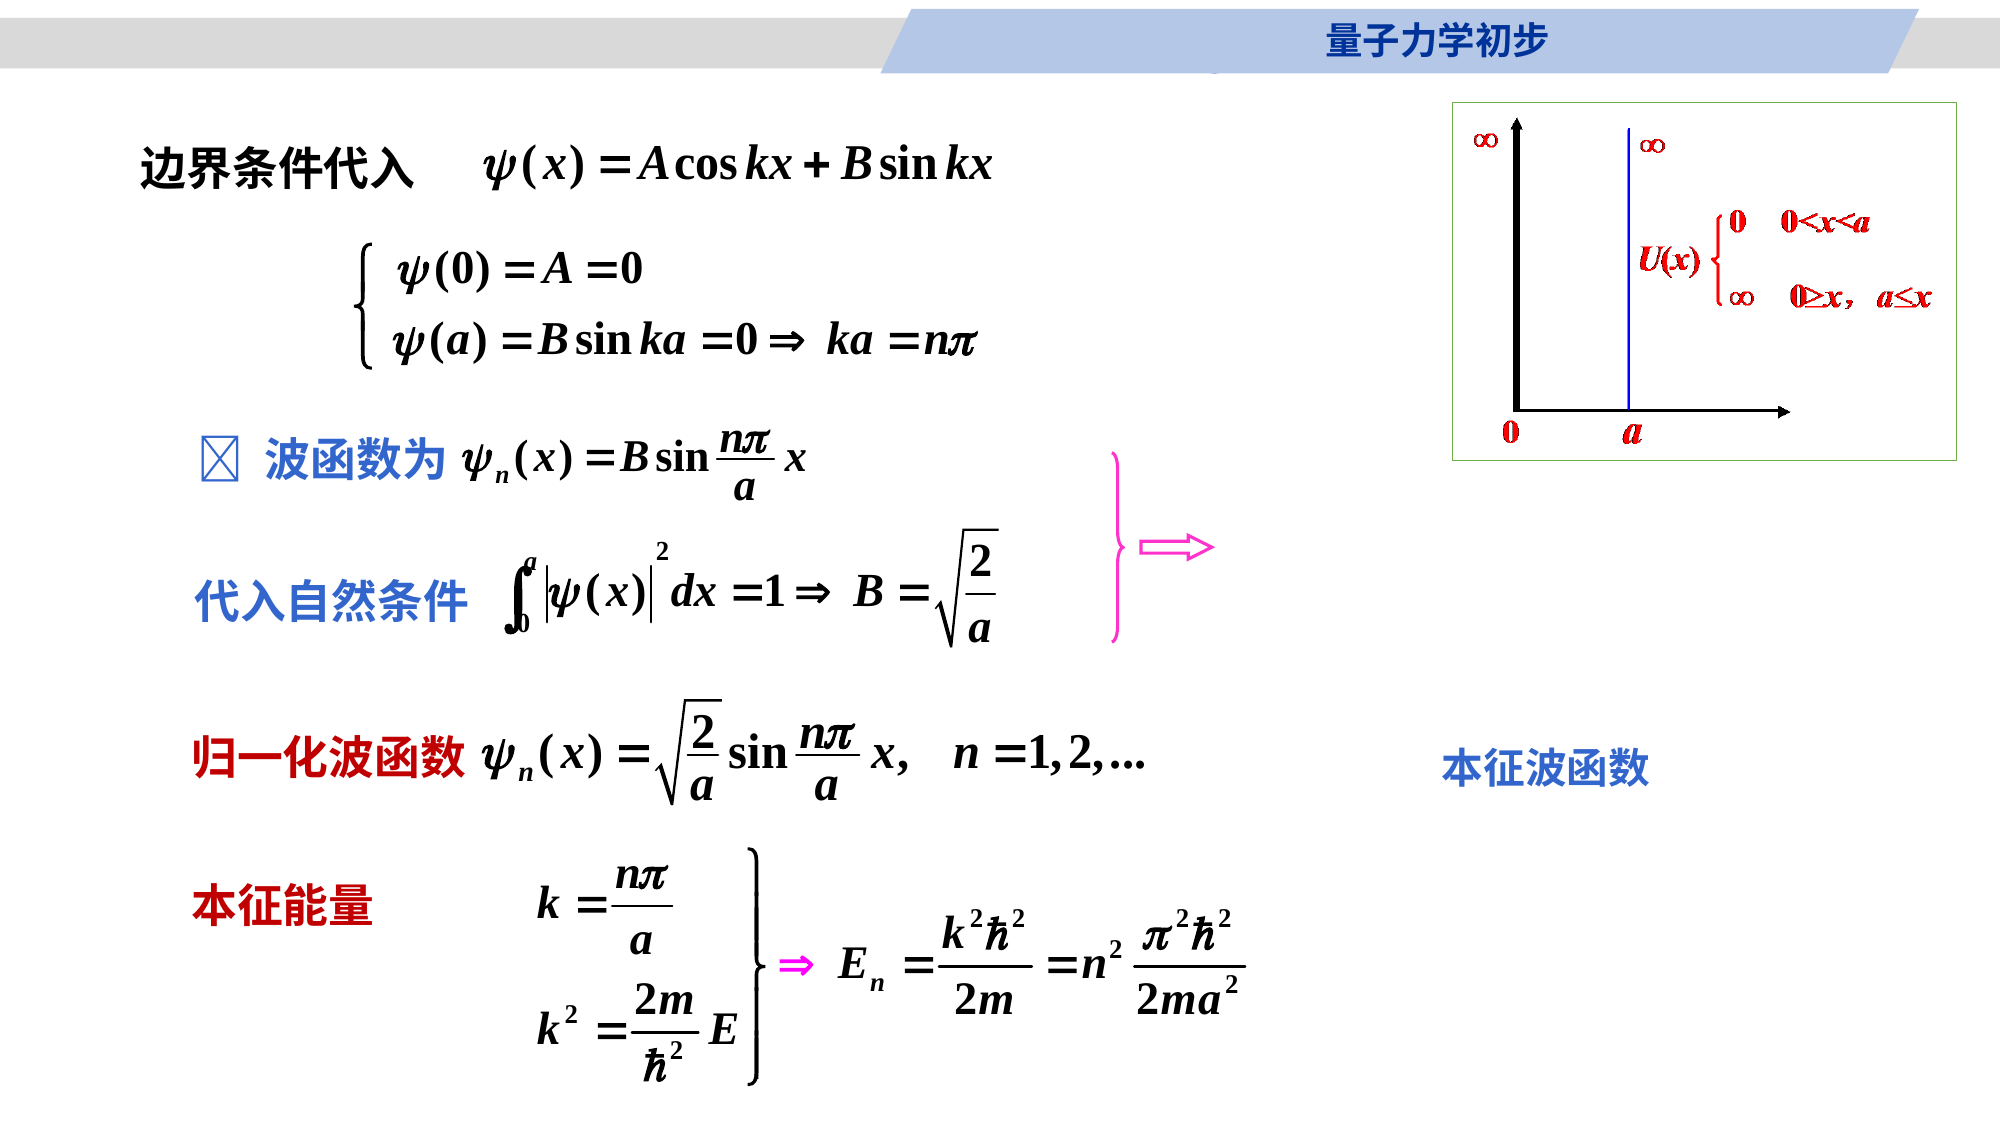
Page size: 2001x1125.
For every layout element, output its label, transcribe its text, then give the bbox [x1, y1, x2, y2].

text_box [182, 406, 817, 509]
text_box 量子力学初步 [1310, 9, 1566, 70]
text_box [176, 838, 1257, 1096]
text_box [1111, 452, 1212, 642]
text_box 本征波函数 [1426, 734, 1666, 800]
picture [1452, 102, 1957, 461]
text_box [126, 132, 1004, 378]
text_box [179, 519, 1008, 658]
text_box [176, 689, 1155, 815]
